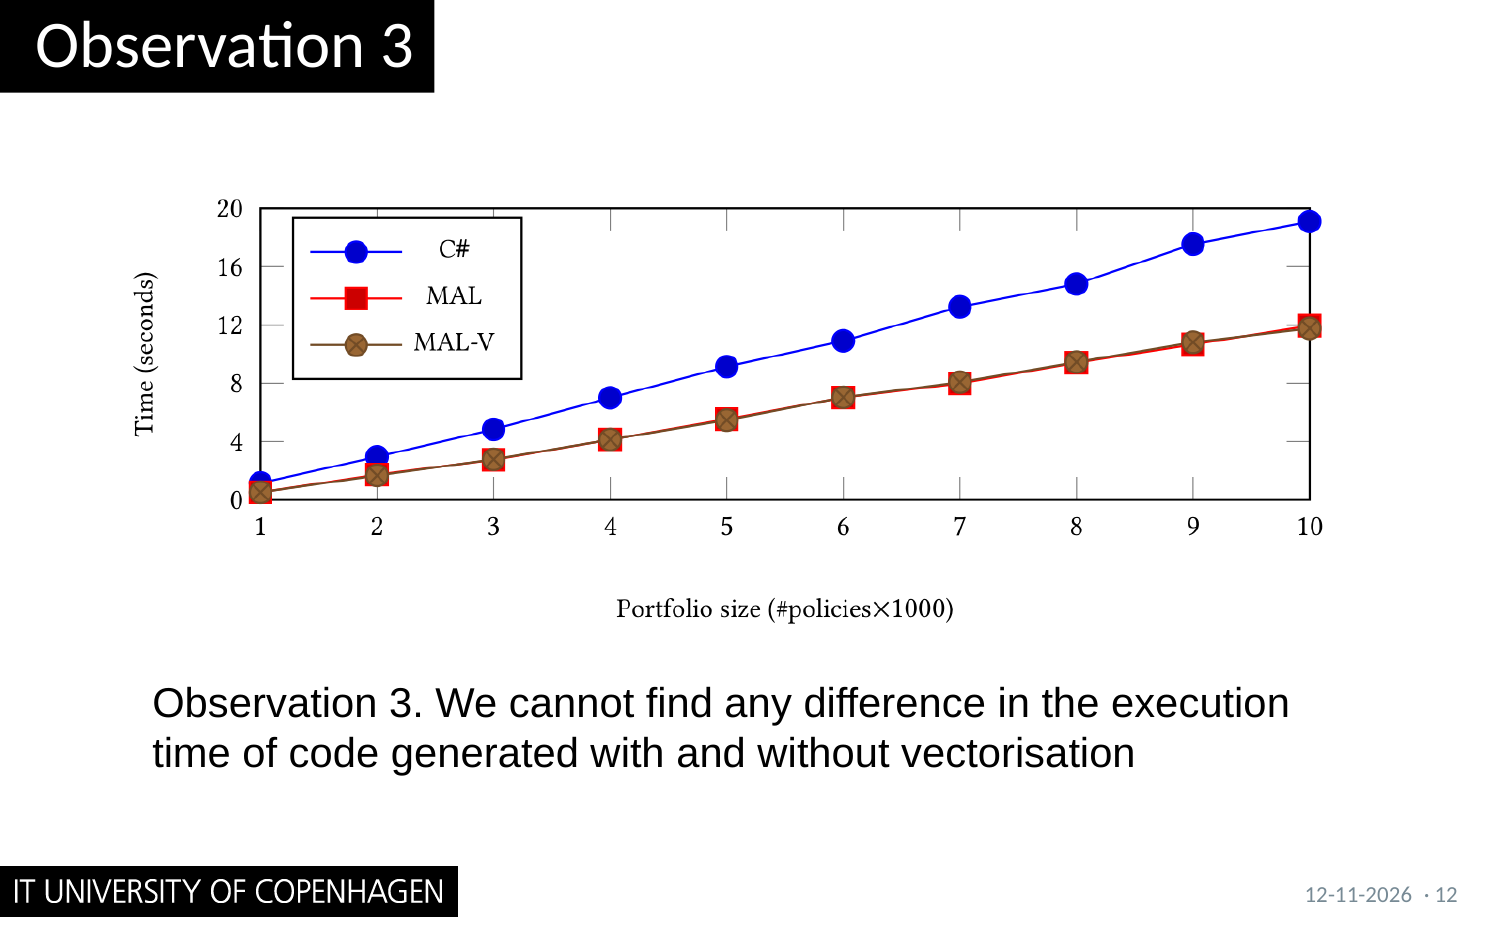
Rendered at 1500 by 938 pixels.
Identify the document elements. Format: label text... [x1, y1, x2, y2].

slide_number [1062, 868, 1413, 919]
slide_number · 12 [1423, 868, 1474, 919]
picture [99, 168, 1376, 641]
title Observation 3 [0, 0, 435, 93]
picture [15, 879, 442, 903]
text_box Observation 3. We cannot find any difference in the execution time of code generated with and without vectorisation [137, 668, 1375, 784]
